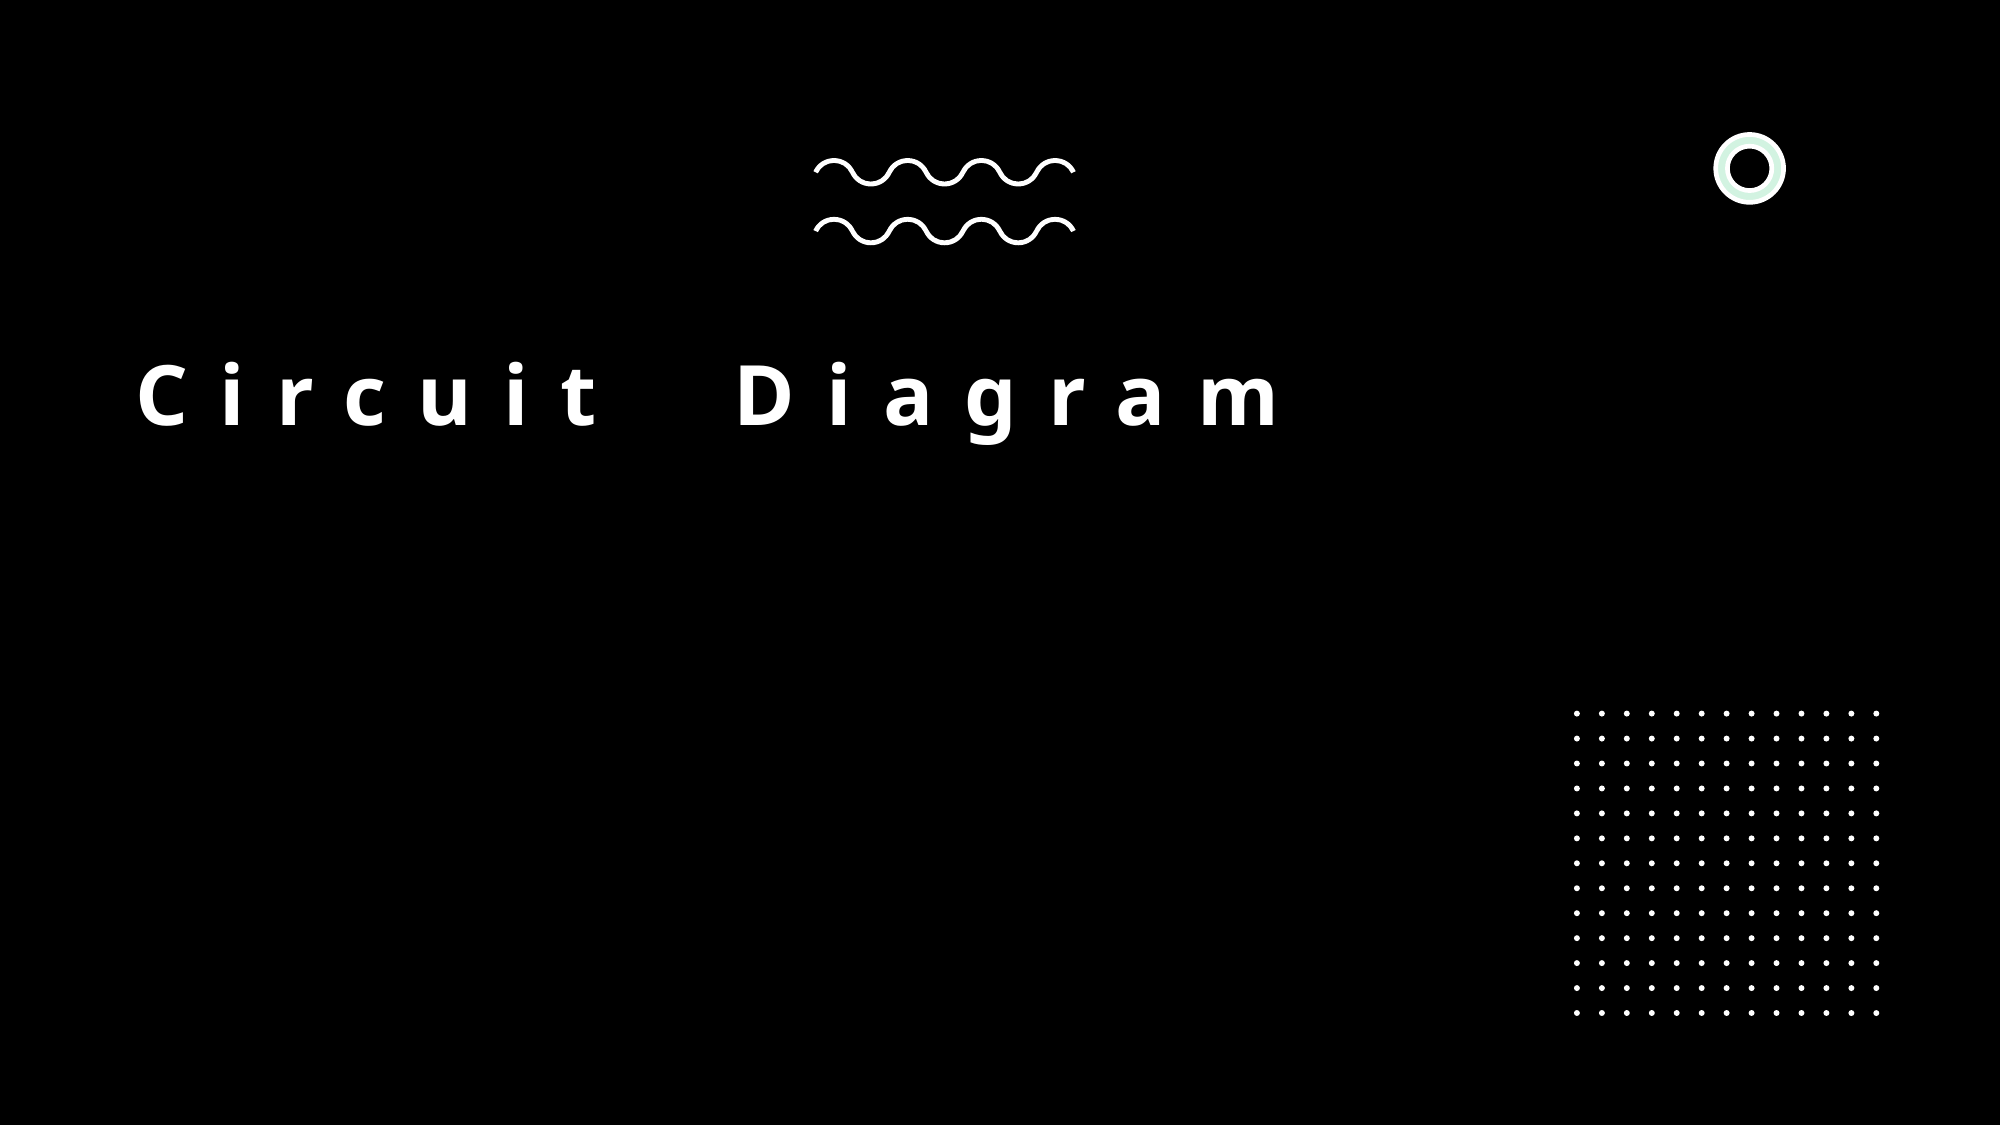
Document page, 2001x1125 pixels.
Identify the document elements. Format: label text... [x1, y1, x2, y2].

title Circuit Diagram [120, 82, 1340, 714]
